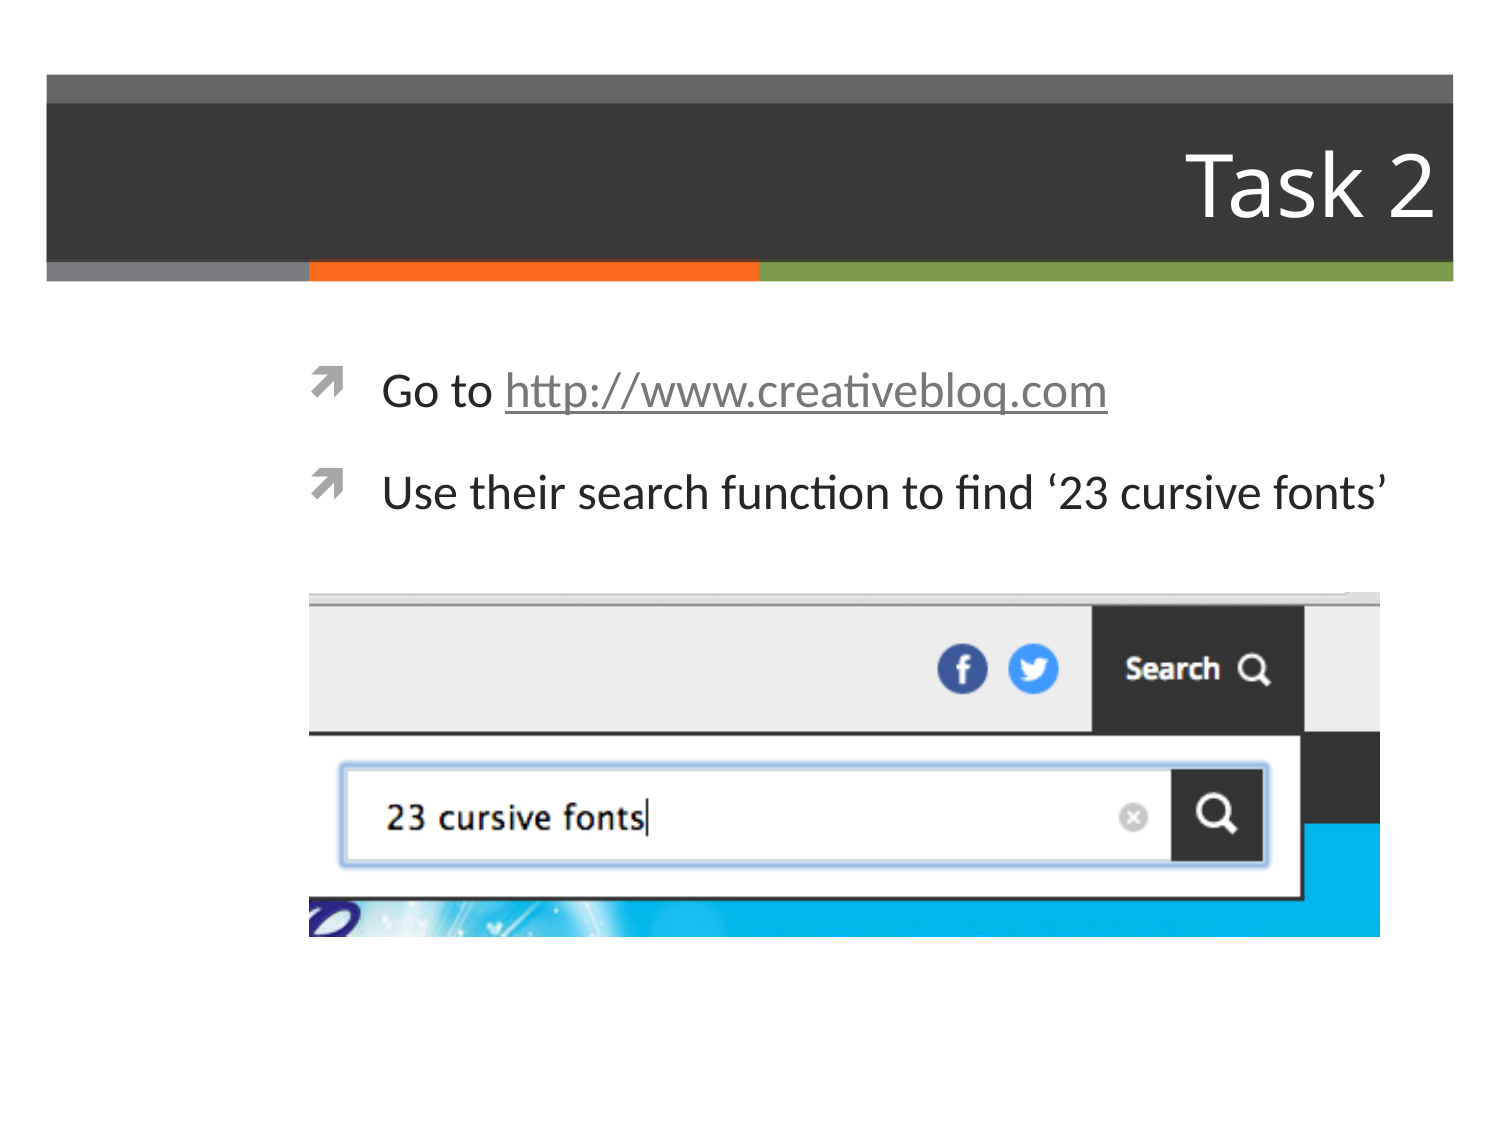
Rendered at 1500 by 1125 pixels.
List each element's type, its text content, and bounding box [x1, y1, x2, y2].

title Task 2 [46, 103, 1454, 263]
list Go to http://www.creativebloq.com Use their search function to find ‘23 cursive fonts’ [292, 350, 1454, 1005]
picture [308, 592, 1381, 937]
